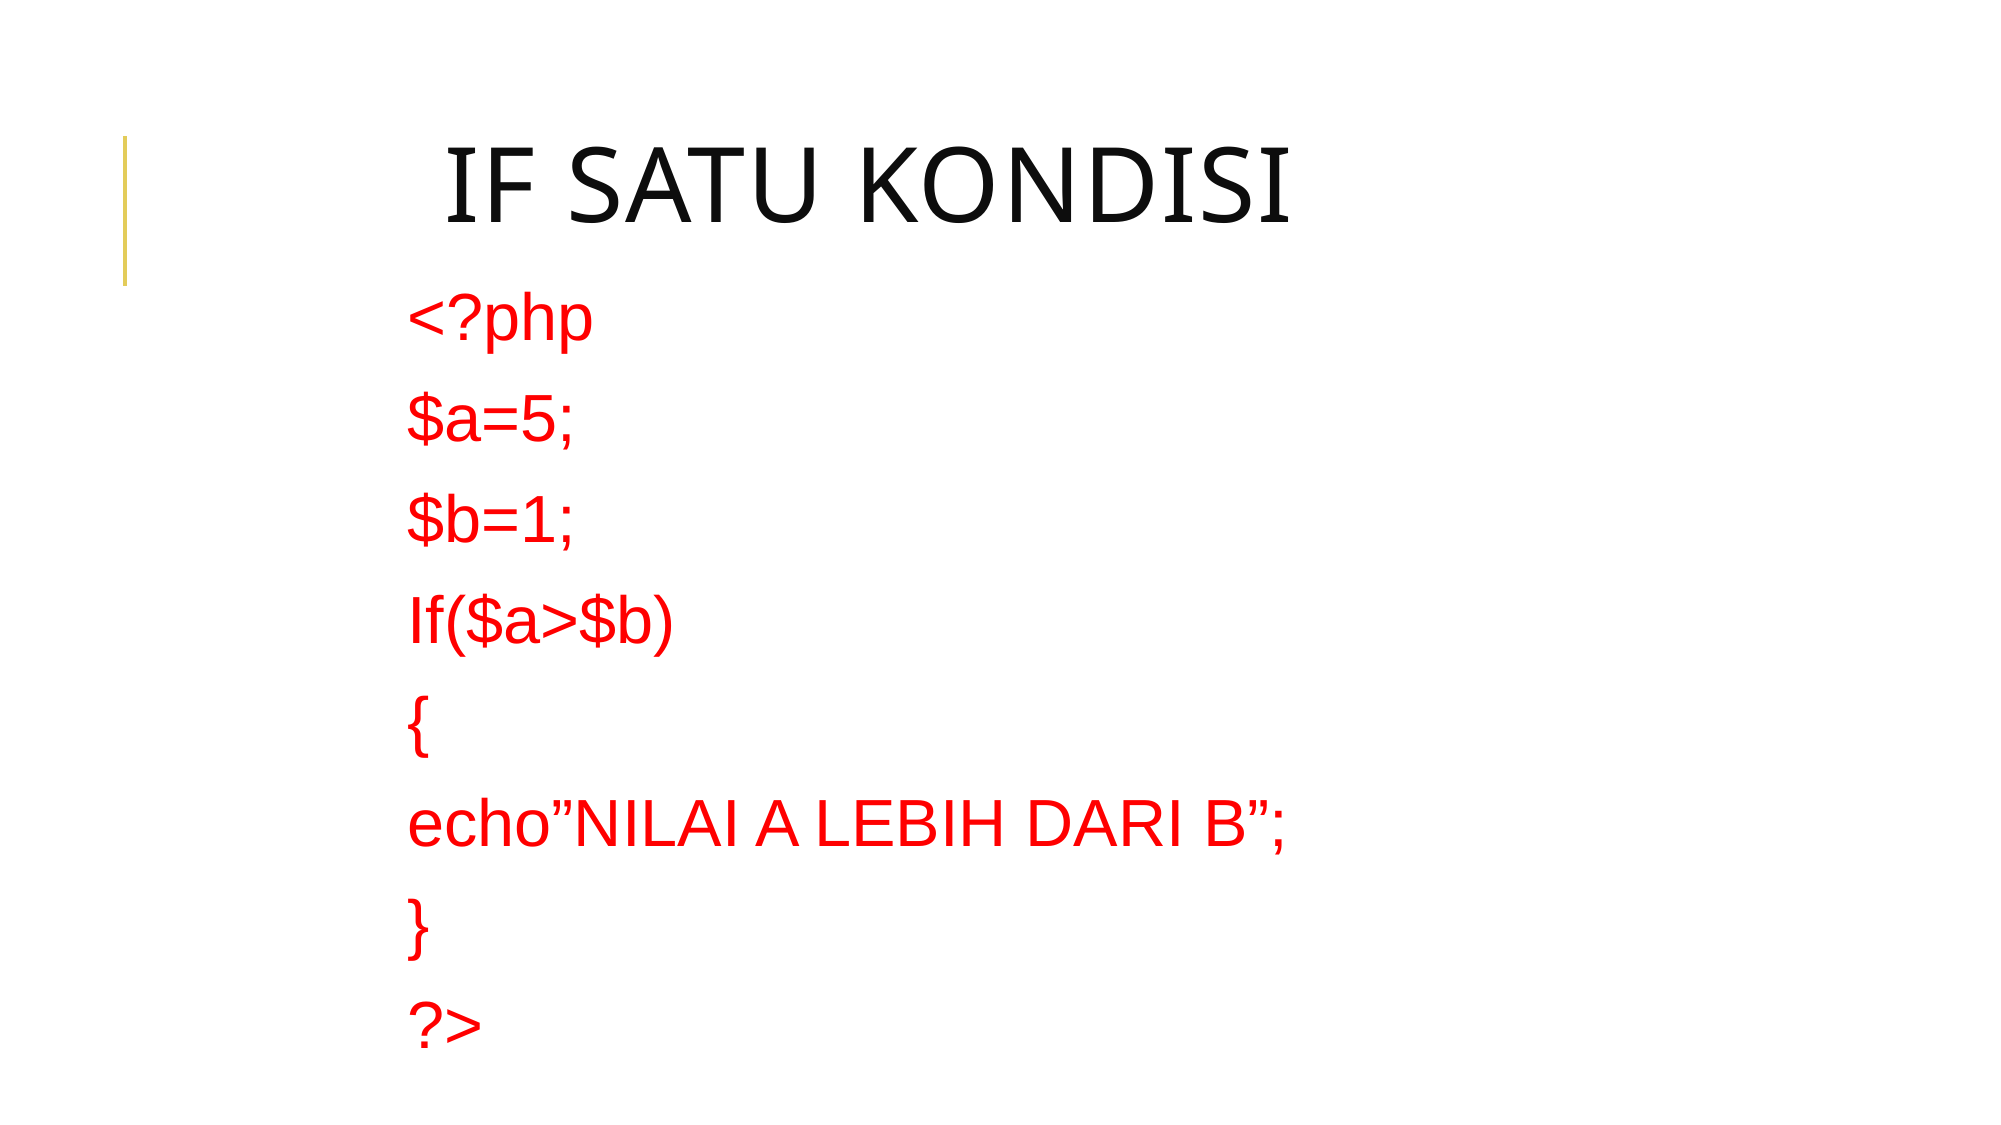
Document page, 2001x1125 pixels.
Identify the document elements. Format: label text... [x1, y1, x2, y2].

list <?php $a=5; $b=1; If($a>$b) { echo”NILAI A LEBIH DARI B”; } ?> [399, 275, 1925, 1100]
title IF satu kondisi [429, 134, 1573, 250]
